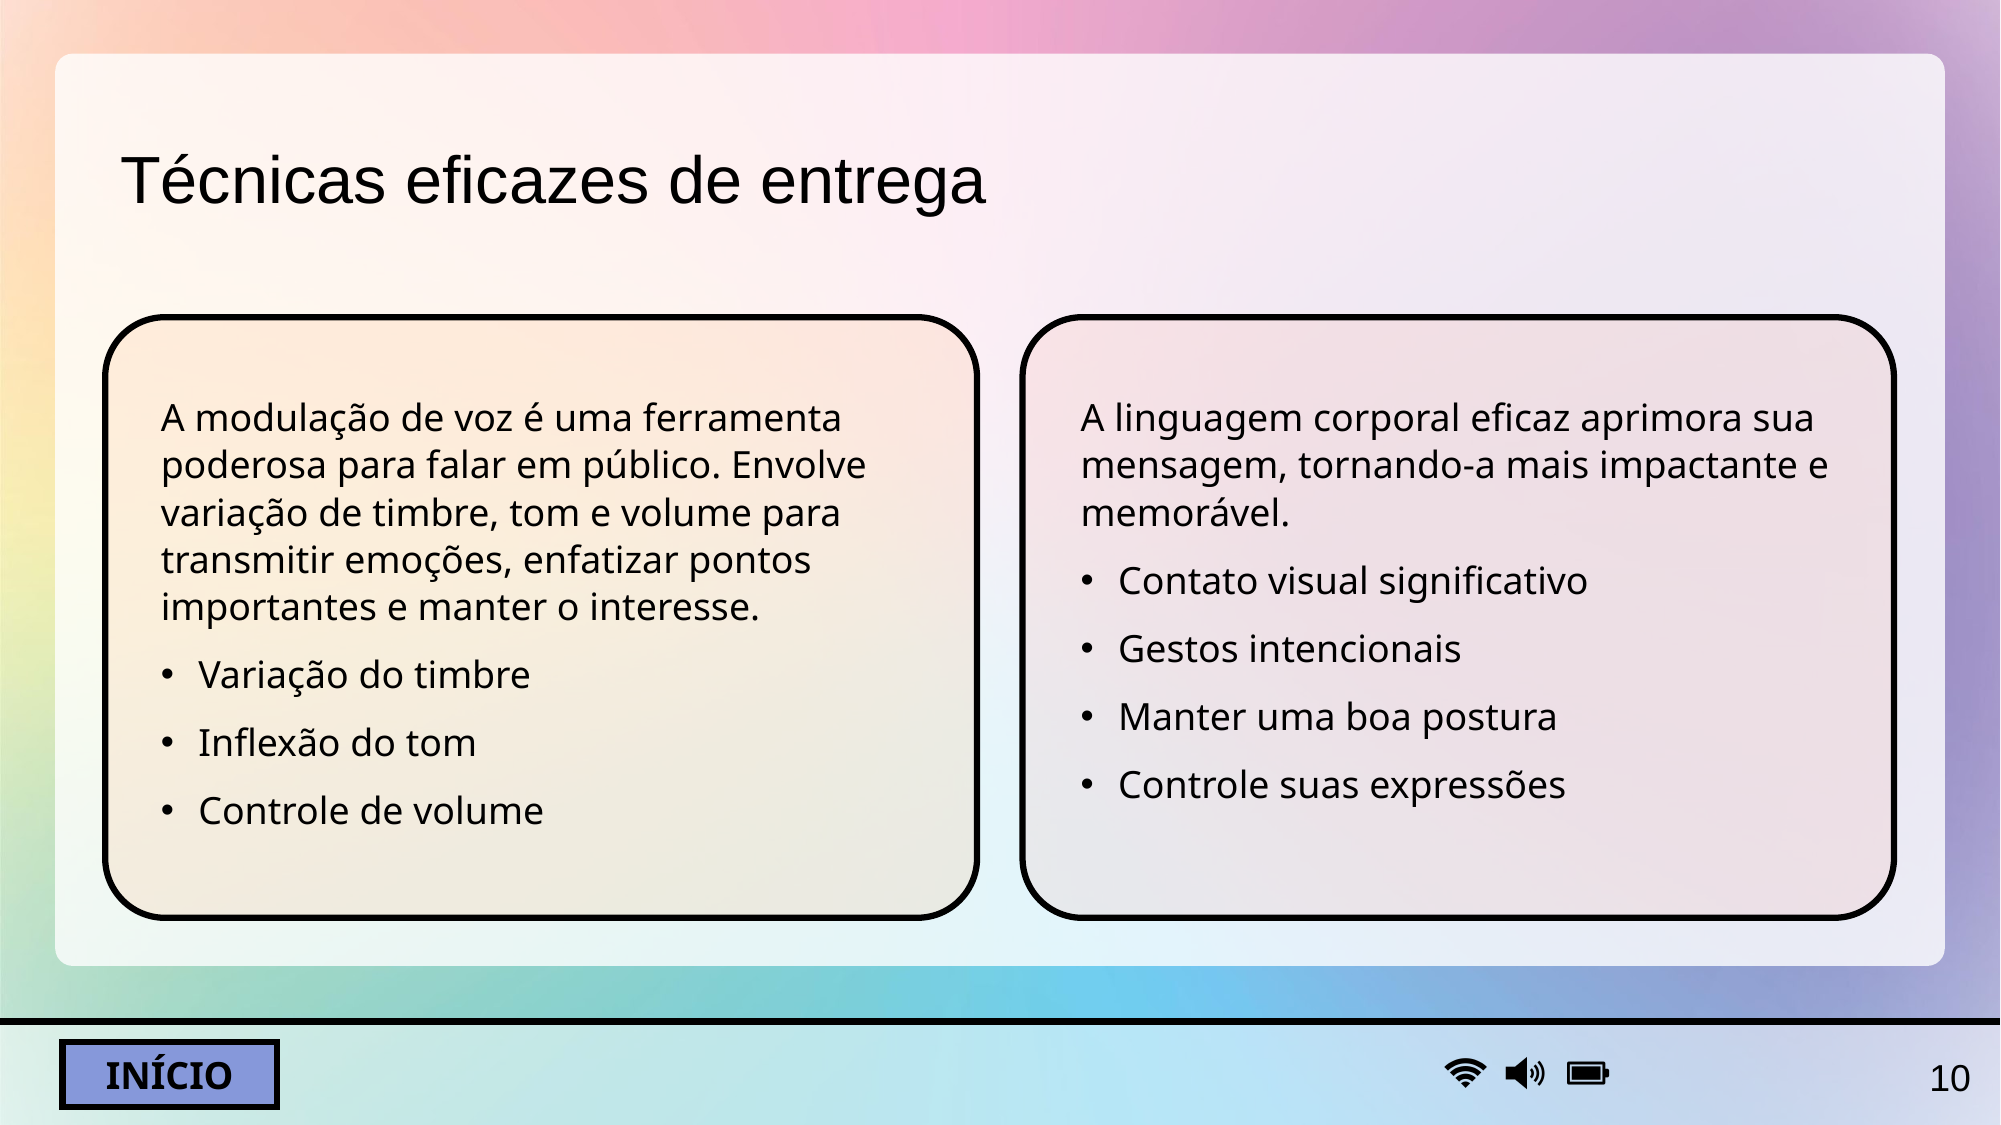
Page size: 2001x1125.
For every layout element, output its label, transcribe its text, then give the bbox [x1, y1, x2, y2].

picture [0, 0, 2001, 1125]
slide_number ‹#› [1898, 1021, 2000, 1125]
picture [1442, 1050, 1488, 1096]
list A linguagem corporal eficaz aprimora sua mensagem, tornando-a mais impactante e memorável. Contato visual significativo Gestos intencionais Manter uma boa postura Controle suas expressões [1065, 384, 1866, 875]
list A modulação de voz é uma ferramenta poderosa para falar em público. Envolve variação de timbre, tom e volume para transmitir emoções, enfatizar pontos importantes e manter o interesse. Variação do timbre Inflexão do tom Controle de volume [145, 384, 946, 876]
picture [1504, 1050, 1550, 1096]
title Técnicas eficazes de entrega [105, 94, 1895, 246]
picture [1565, 1050, 1611, 1096]
